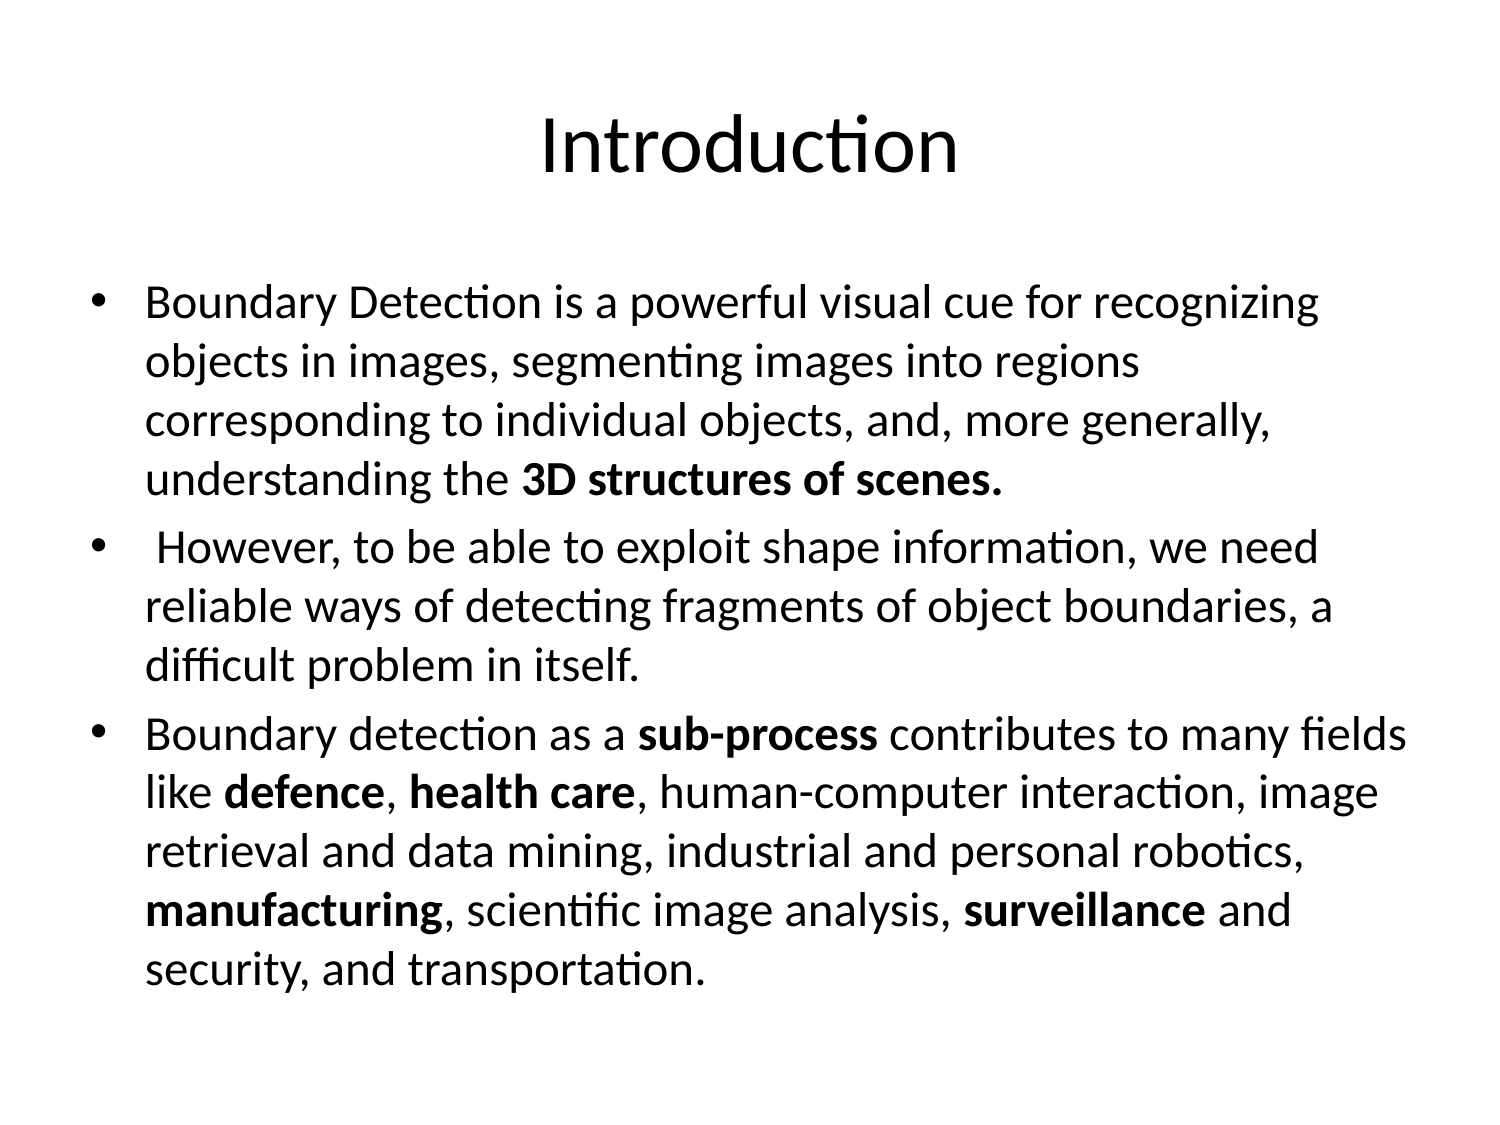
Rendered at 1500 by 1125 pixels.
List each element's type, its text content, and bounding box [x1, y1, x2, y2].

list Boundary Detection is a powerful visual cue for recognizing objects in images, segmenting images into regions corresponding to individual objects, and, more generally, understanding the 3D structures of scenes. However, to be able to exploit shape information, we need reliable ways of detecting fragments of object boundaries, a difficult problem in itself. Boundary detection as a sub-process contributes to many fields like defence, health care, human-computer interaction, image retrieval and data mining, industrial and personal robotics, manufacturing, scientific image analysis, surveillance and security, and transportation. [75, 262, 1425, 1005]
title Introduction [75, 45, 1425, 233]
